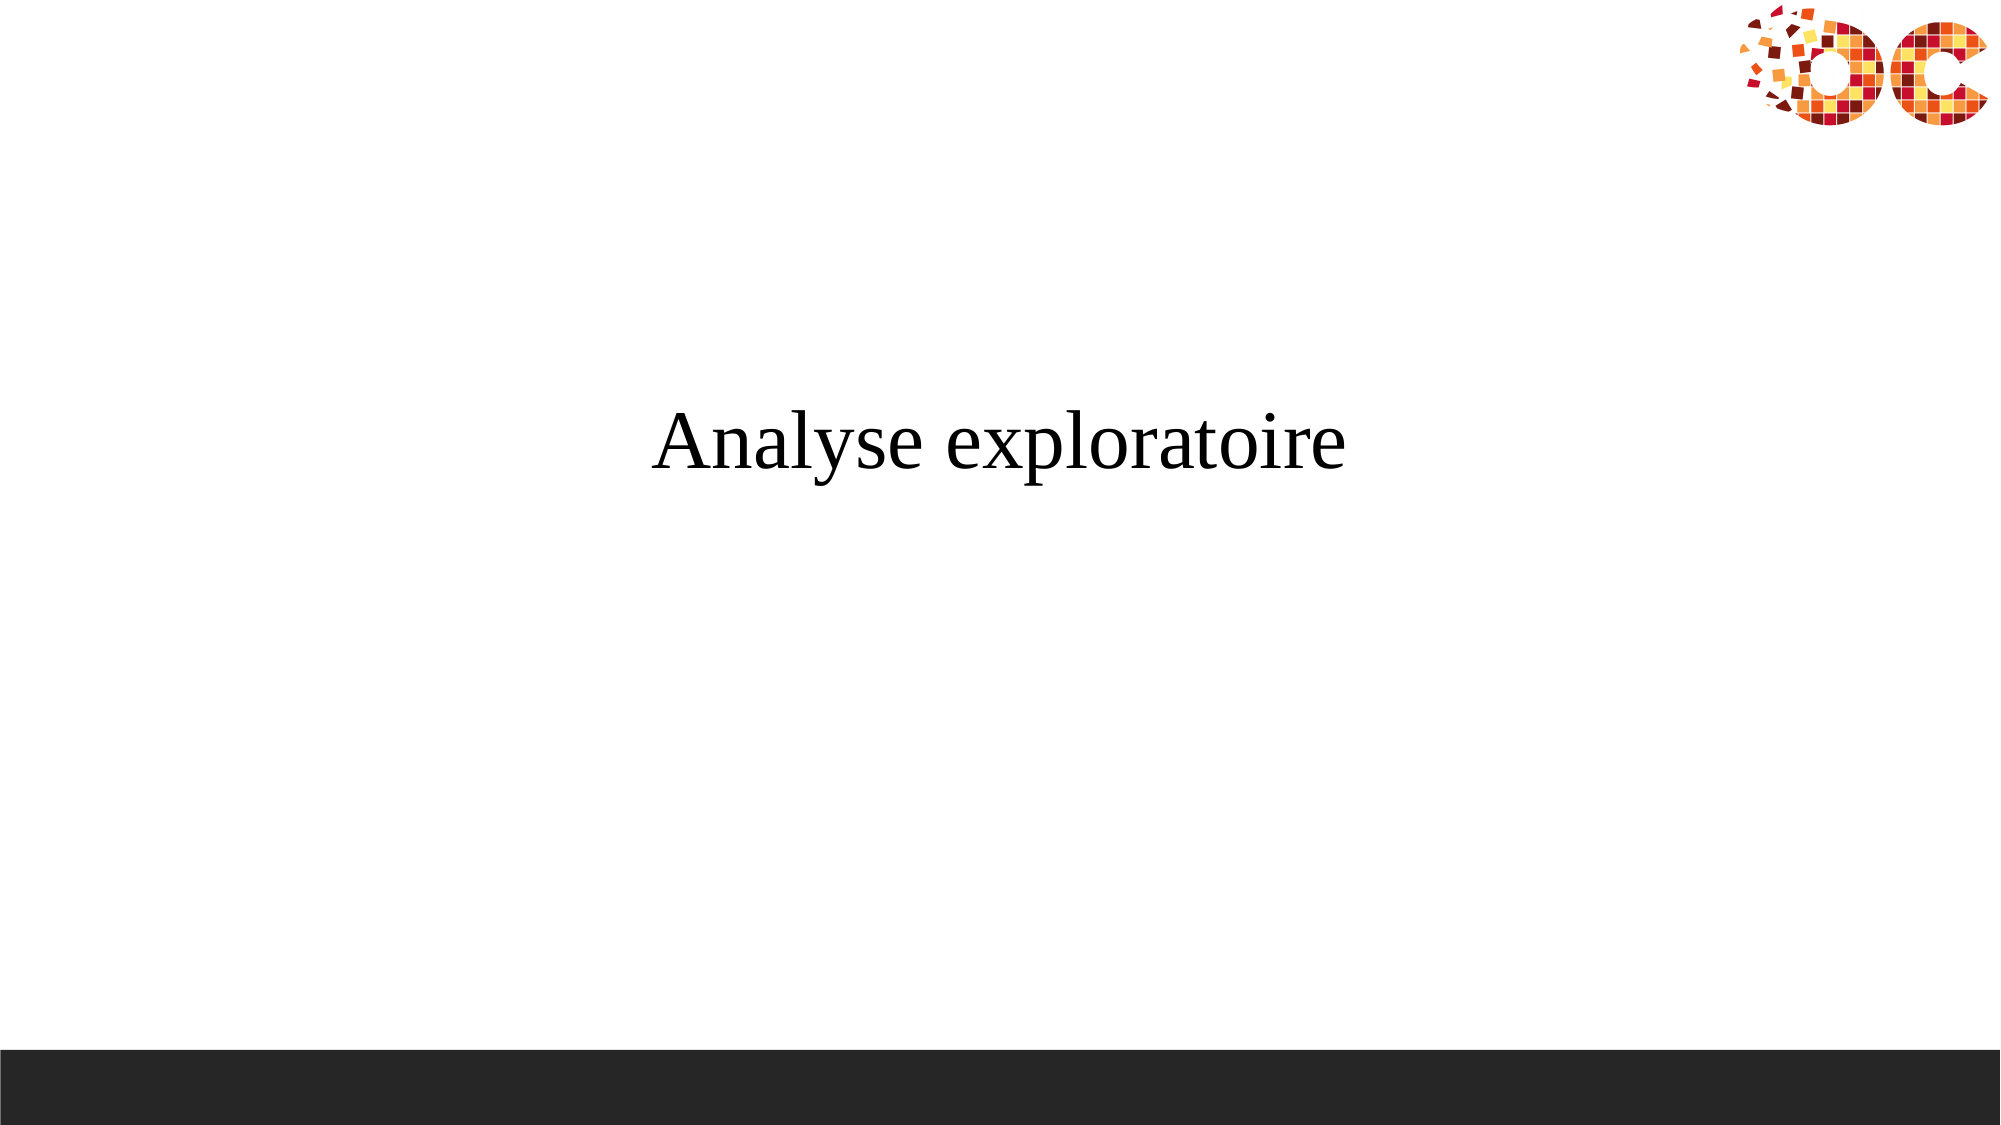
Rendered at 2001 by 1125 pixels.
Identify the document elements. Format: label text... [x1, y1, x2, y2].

text_box Analyse exploratoire [500, 377, 1500, 493]
picture [1739, 5, 1989, 132]
